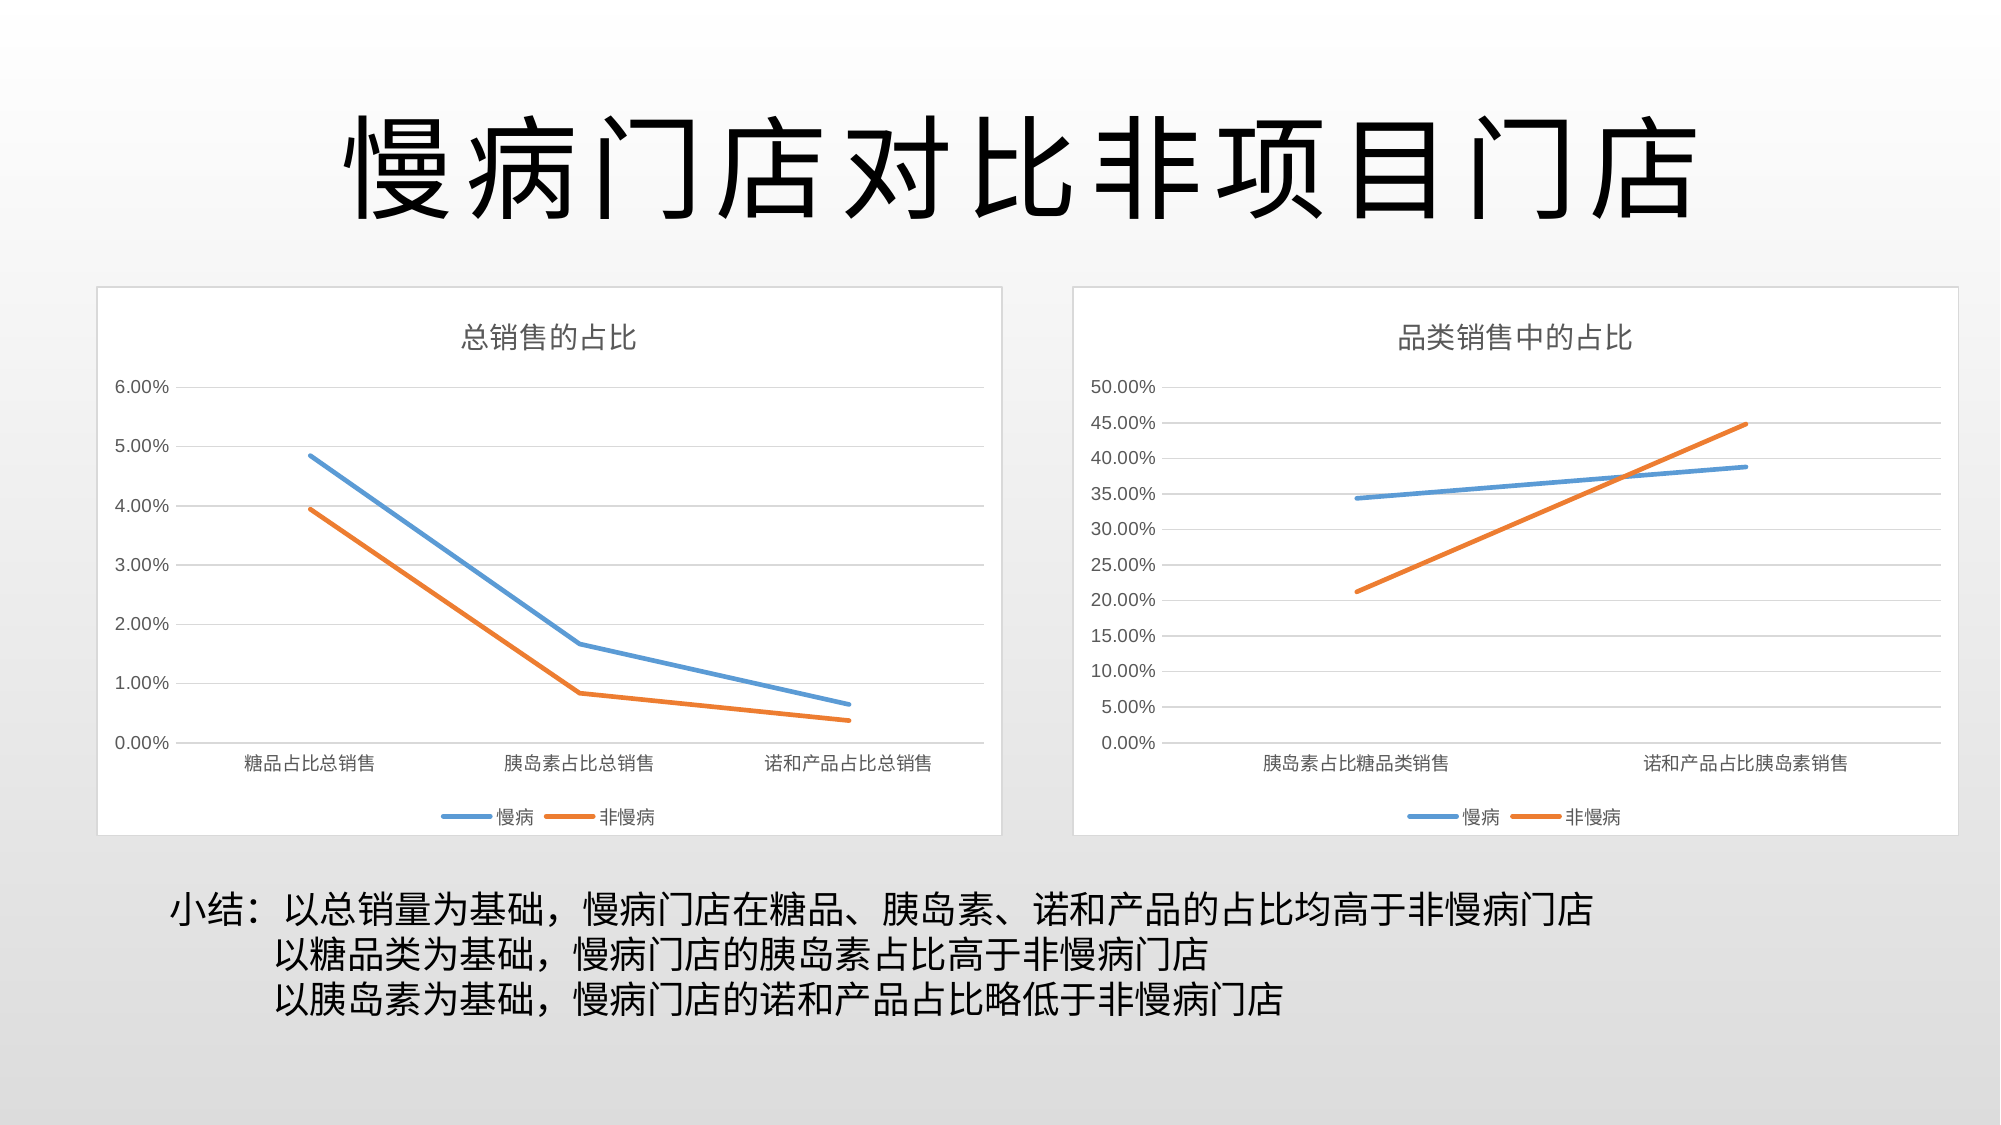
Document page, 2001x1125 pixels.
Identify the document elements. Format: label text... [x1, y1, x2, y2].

chart [96, 286, 1003, 837]
chart [1072, 286, 1960, 837]
title 慢病门店对比非项目门店 [132, 91, 1900, 207]
text_box 小结：以总销量为基础，慢病门店在糖品、胰岛素、诺和产品的占比均高于非慢病门店 以糖品类为基础，慢病门店的胰岛素占比高于非慢病门店 以胰岛素为基础，慢病门店的诺和产品占比略低于非慢病门店 [154, 878, 1960, 1074]
